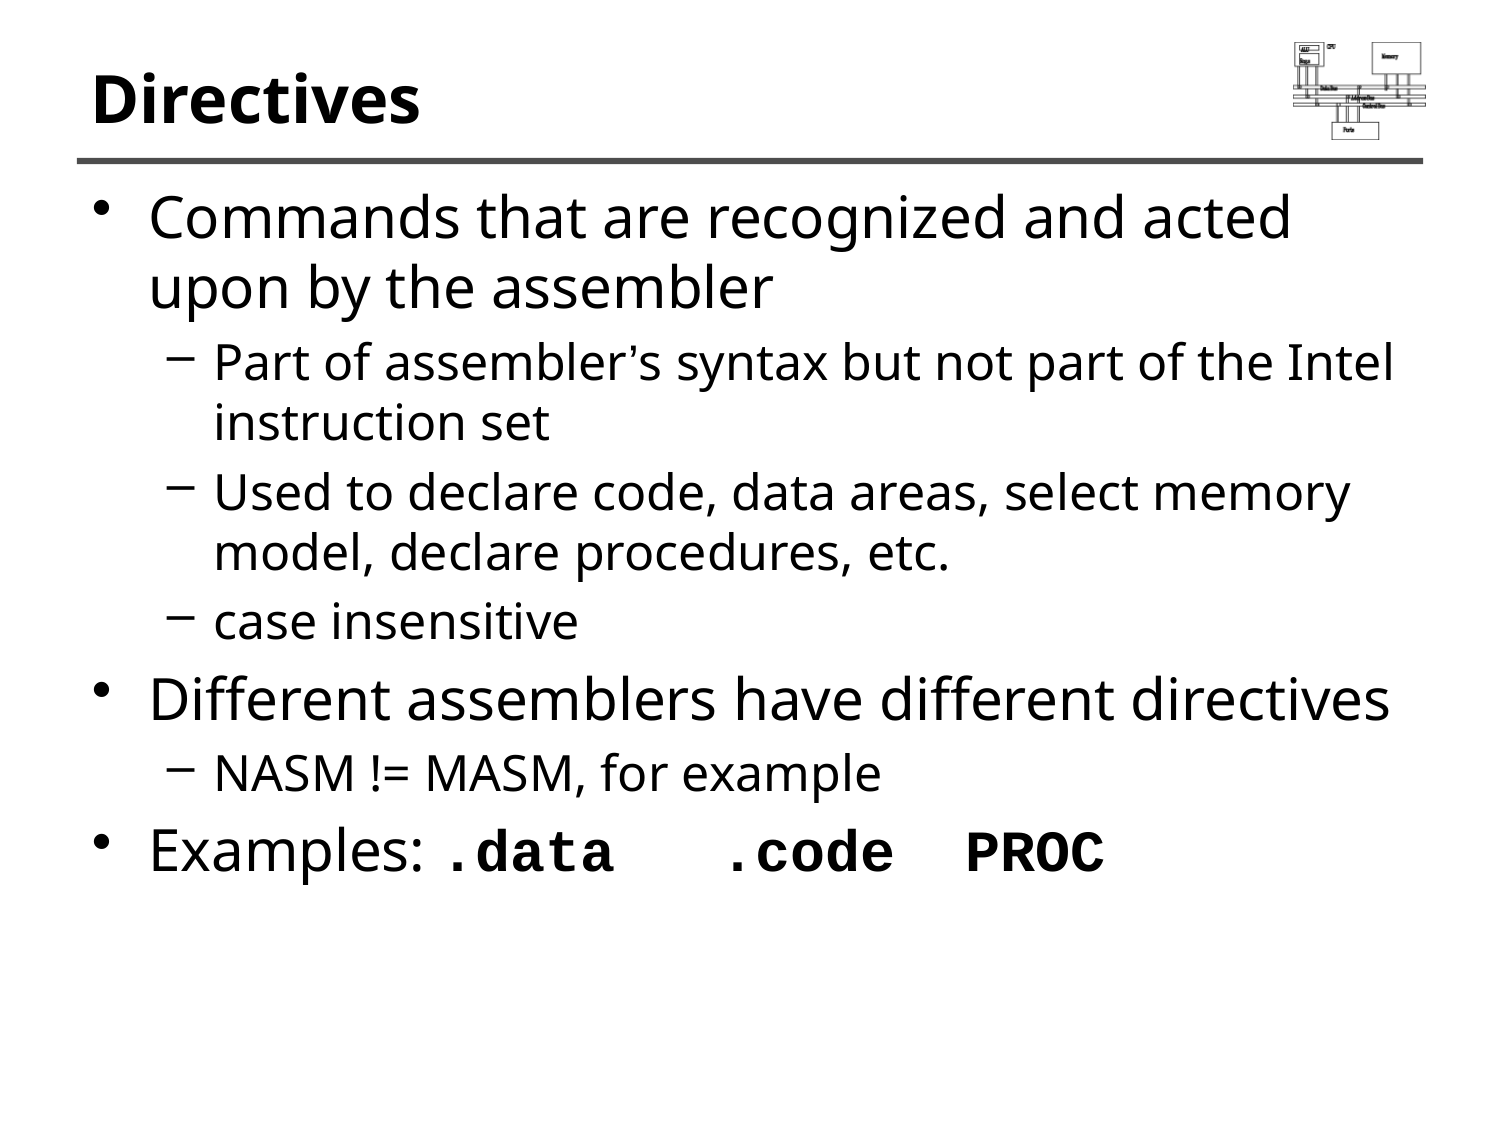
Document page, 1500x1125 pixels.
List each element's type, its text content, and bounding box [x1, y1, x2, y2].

list Commands that are recognized and acted upon by the assembler Part of assembler’s syntax but not part of the Intel instruction set Used to declare code, data areas, select memory model, declare procedures, etc. case insensitive Different assemblers have different directives NASM != MASM, for example Examples: .data .code PROC [76, 172, 1424, 1036]
picture [1293, 42, 1430, 140]
title Directives [74, 44, 1426, 150]
